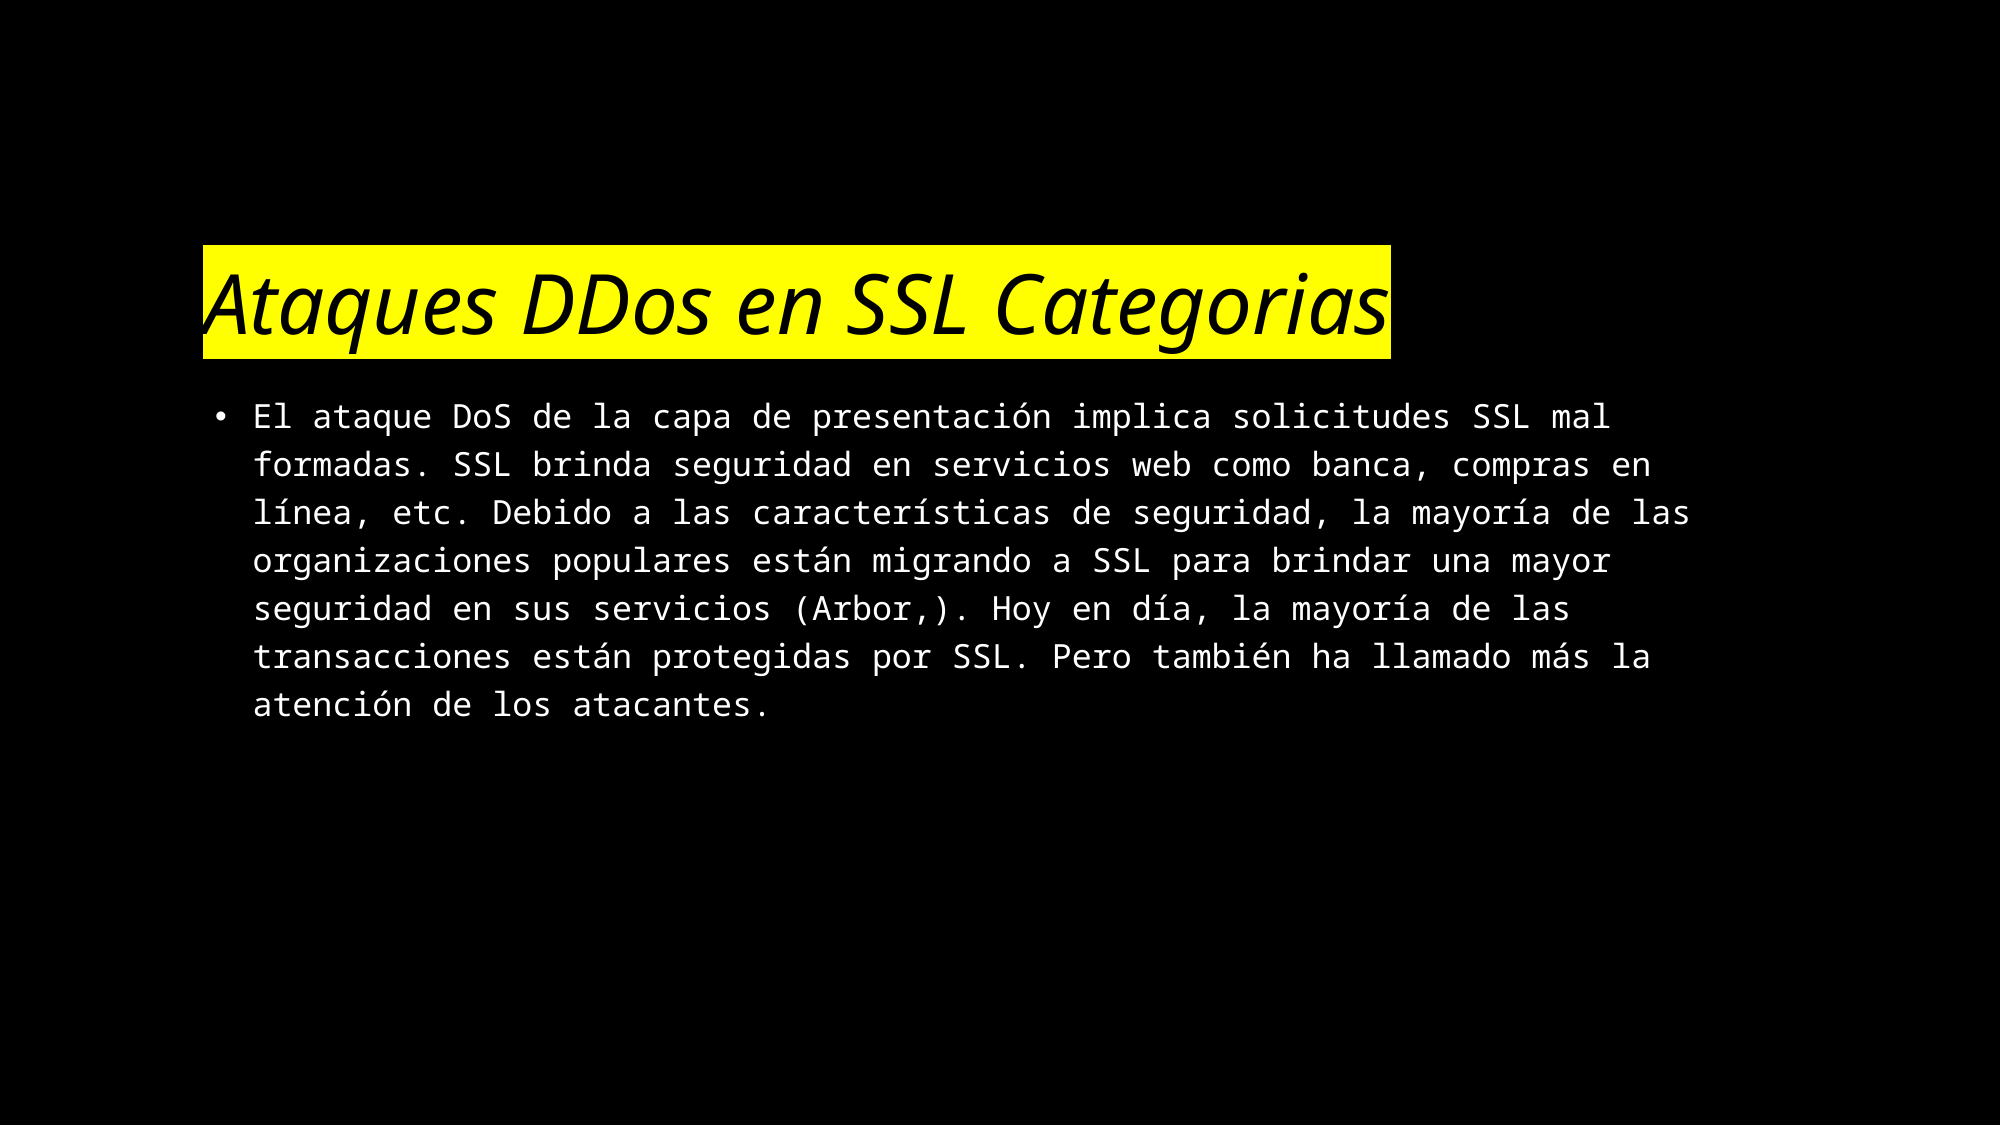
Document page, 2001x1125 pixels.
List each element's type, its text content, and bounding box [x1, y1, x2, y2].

text_box Ataques DDos en SSL Categorias [188, 140, 1576, 359]
list El ataque DoS de la capa de presentación implica solicitudes SSL mal formadas. SSL brinda seguridad en servicios web como banca, compras en línea, etc. Debido a las características de seguridad, la mayoría de las organizaciones populares están migrando a SSL para brindar una mayor seguridad en sus servicios (Arbor,). Hoy en día, la mayoría de las transacciones están protegidas por SSL. Pero también ha llamado más la atención de los atacantes. [200, 380, 1758, 1038]
